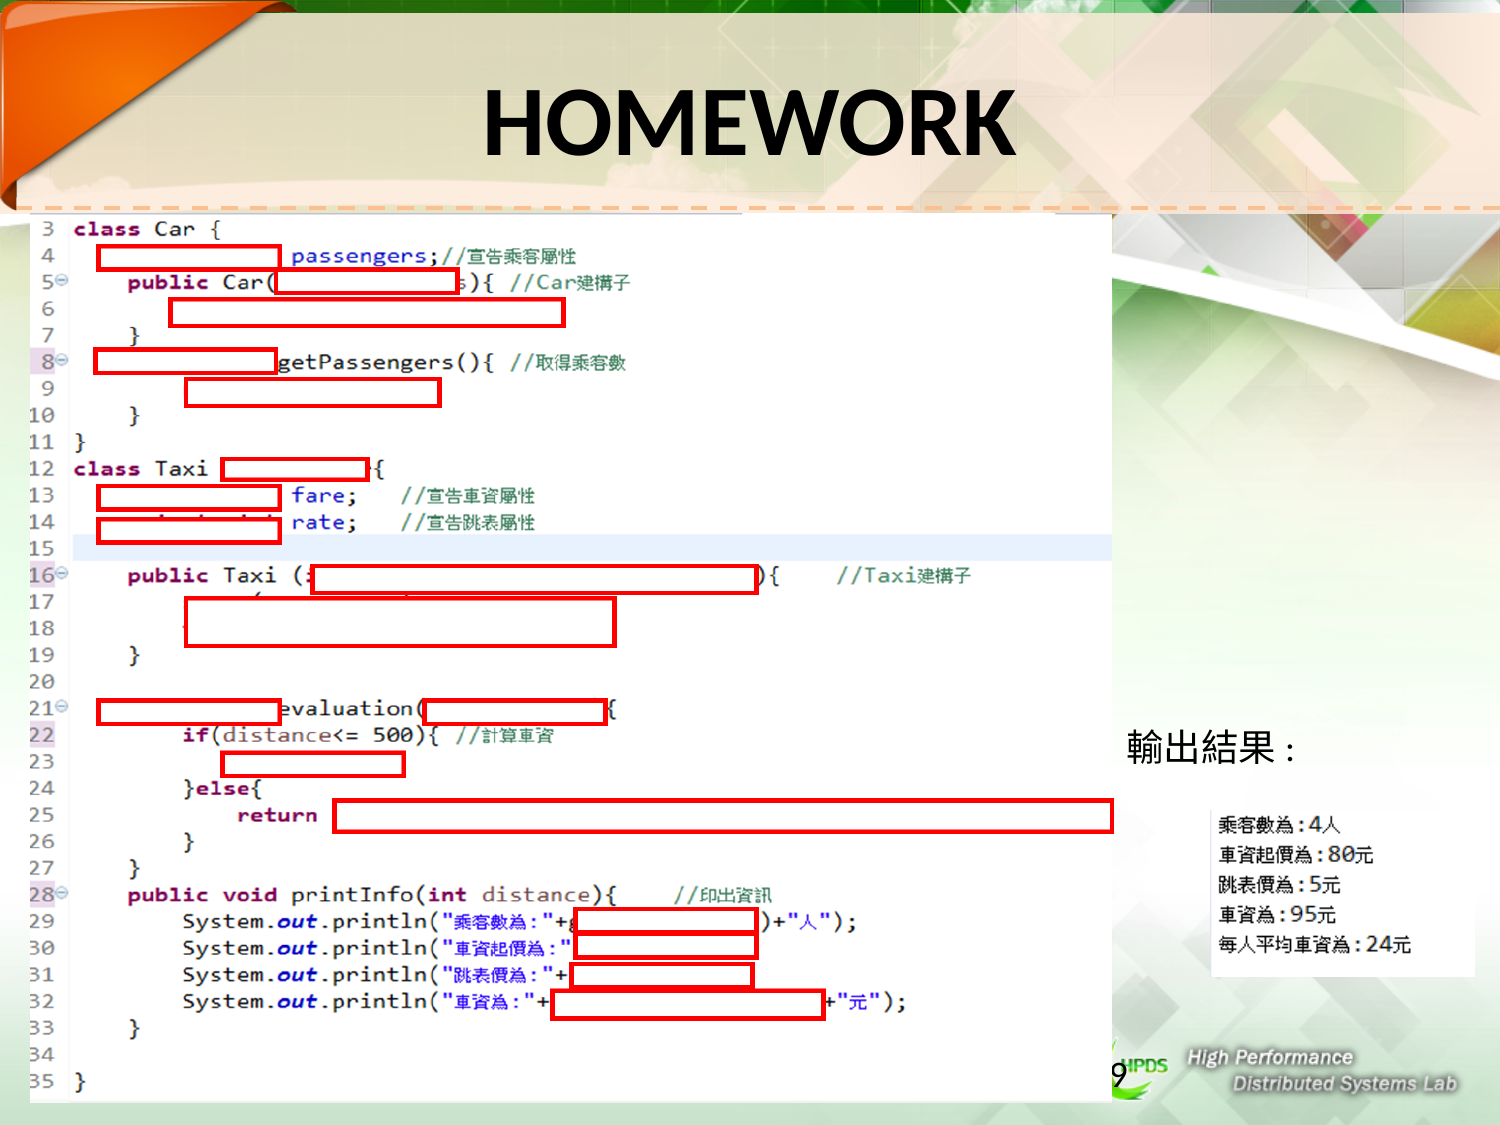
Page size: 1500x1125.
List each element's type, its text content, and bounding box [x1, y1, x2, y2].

text_box 輸出結果: [1121, 716, 1310, 777]
text_box HOMEWORK [312, 48, 1436, 183]
text_box [312, 11, 1500, 207]
slide_number 29 [1120, 1042, 1425, 1103]
picture [0, 0, 1500, 1125]
